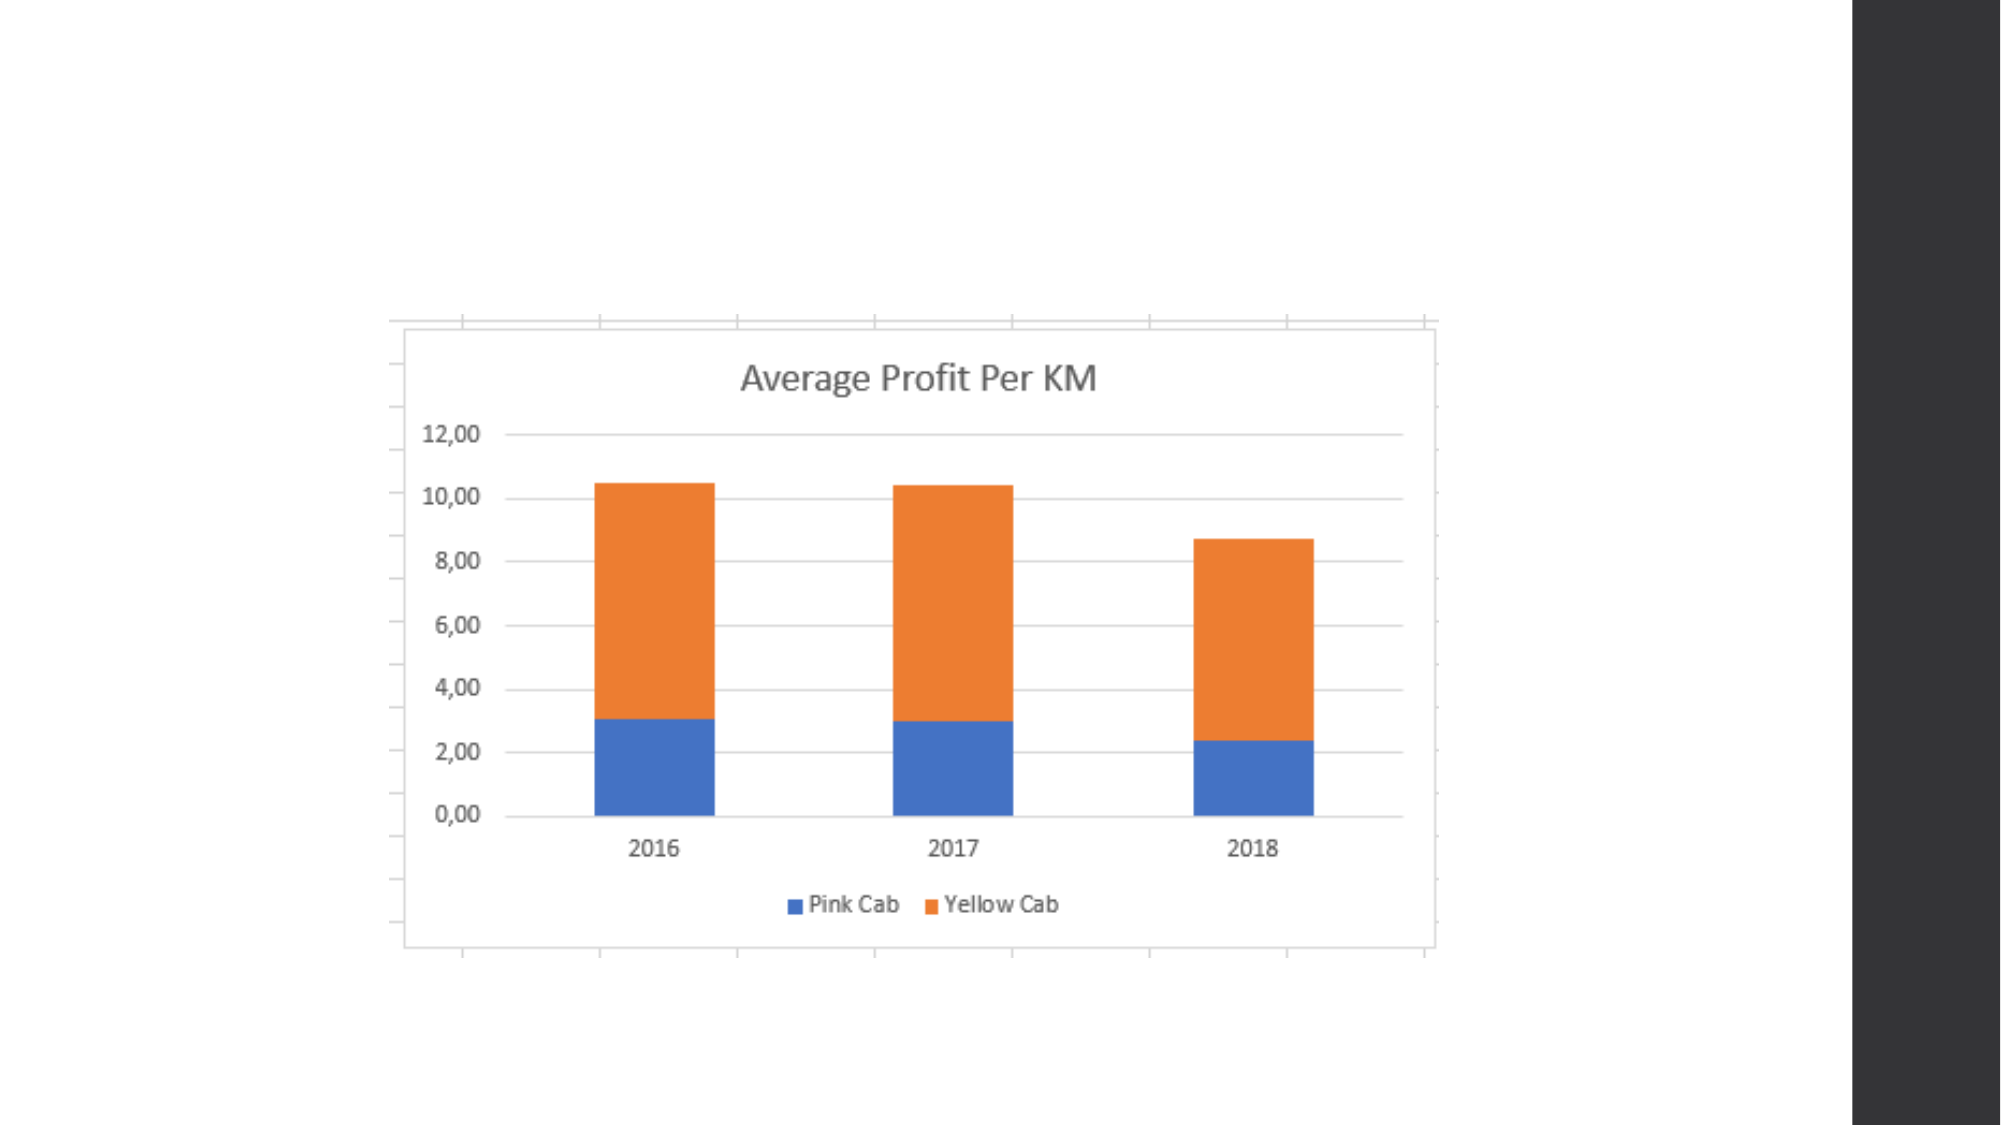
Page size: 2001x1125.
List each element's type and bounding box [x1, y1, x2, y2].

list [389, 313, 1439, 958]
